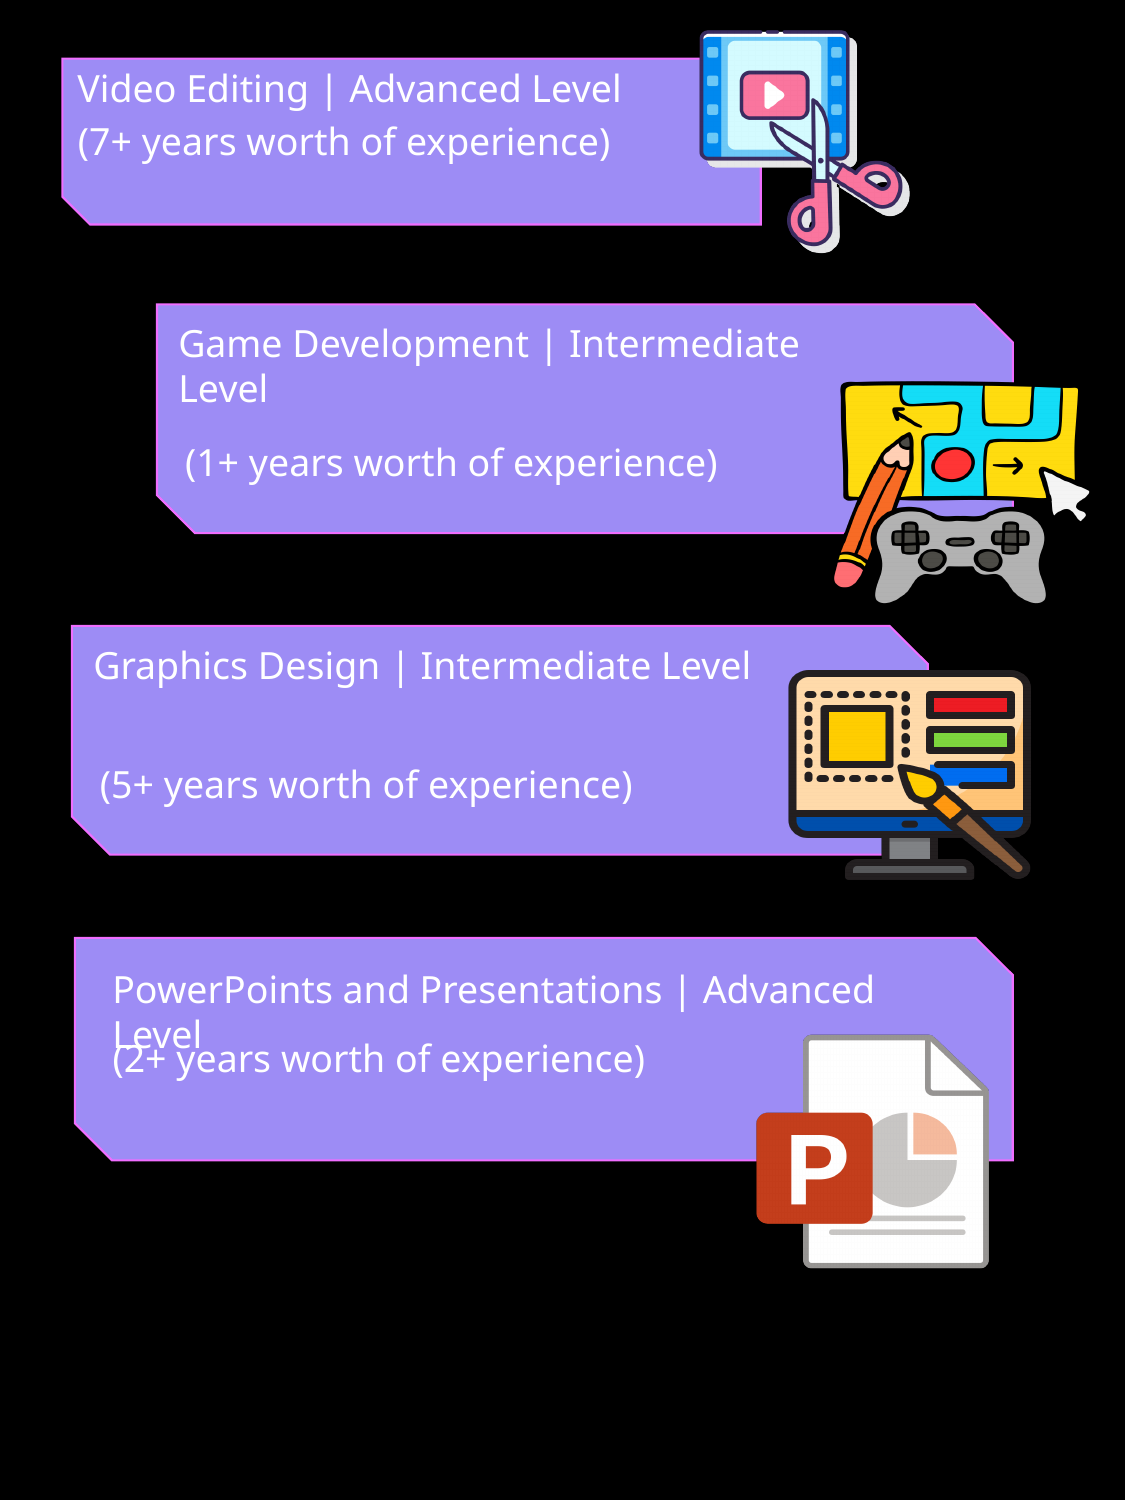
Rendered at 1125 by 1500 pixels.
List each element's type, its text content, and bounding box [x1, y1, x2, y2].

text_box (1+ years worth of experience) [170, 431, 759, 492]
picture [733, 1018, 1012, 1285]
text_box Video Editing | Advanced Level [62, 57, 685, 118]
text_box Game Development | Intermediate Level [163, 312, 910, 418]
text_box Graphics Design | Intermediate Level [78, 634, 825, 695]
text_box [70, 624, 929, 856]
text_box [61, 57, 685, 226]
text_box PowerPoints and Presentations | Advanced Level [97, 958, 986, 1064]
text_box (2+ years worth of experience) [97, 1027, 687, 1088]
text_box [155, 303, 1014, 535]
text_box [73, 936, 1014, 1162]
picture [830, 380, 1095, 609]
text_box (7+ years worth of experience) [62, 110, 652, 171]
text_box (5+ years worth of experience) [84, 753, 674, 814]
picture [685, 25, 924, 258]
picture [780, 663, 1039, 887]
